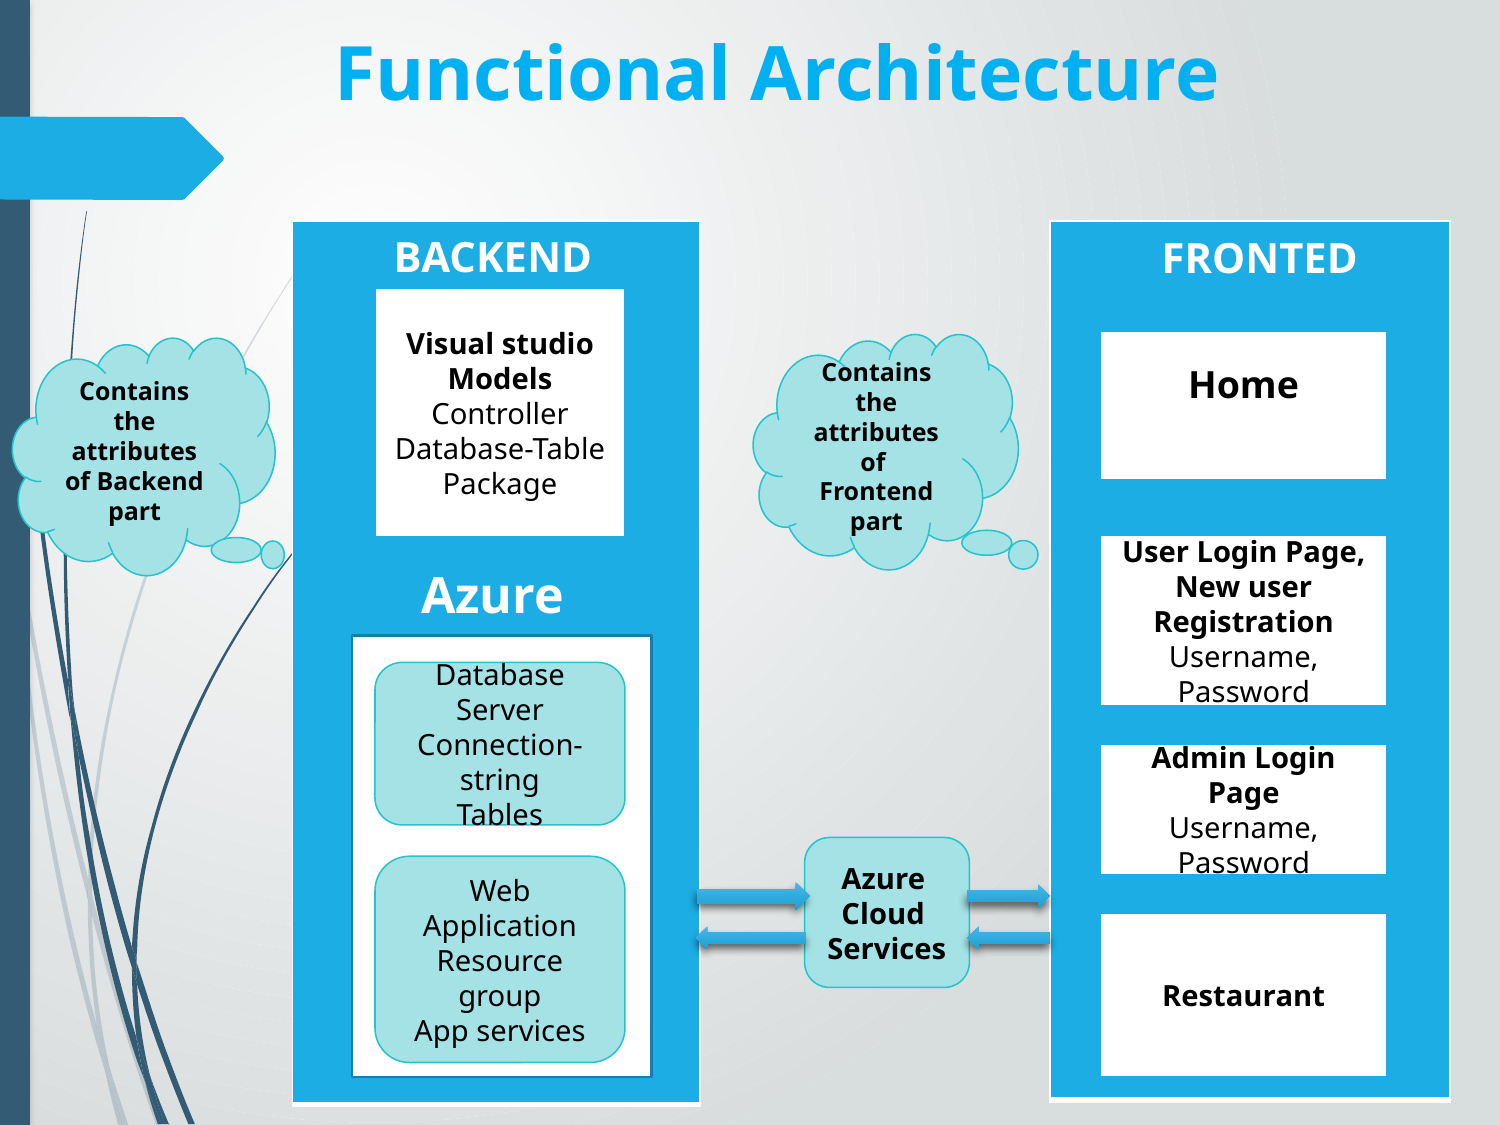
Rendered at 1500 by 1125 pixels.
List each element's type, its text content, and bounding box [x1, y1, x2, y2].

text_box [961, 529, 1013, 557]
text_box Database Server Connection- string Tables [374, 661, 626, 826]
text_box [697, 882, 810, 911]
text_box Azure Cloud Services [803, 836, 971, 989]
text_box [695, 926, 807, 950]
text_box [210, 536, 262, 564]
text_box Contains the attributes of Frontend part [752, 333, 1020, 571]
text_box Home [1099, 329, 1389, 482]
text_box Admin Login Page Username, Password [1099, 742, 1389, 876]
text_box Azure [376, 555, 625, 631]
text_box [967, 926, 1050, 950]
text_box [351, 634, 653, 1078]
text_box Restaurant [1099, 911, 1389, 1078]
table_header BACKEND [293, 222, 699, 1102]
text_box Contains the attributes of Backend part [11, 337, 276, 577]
text_box [1007, 539, 1039, 570]
text_box User Login Page, New user Registration Username, Password [1099, 533, 1389, 707]
text_box [260, 540, 286, 570]
title Functional Architecture [319, 18, 1400, 313]
text_box Web Application Resource group App services [374, 855, 626, 1064]
text_box [967, 884, 1050, 908]
table_header FRONTED [1051, 222, 1449, 1097]
text_box Visual studio Models Controller Database-Table Package [374, 286, 626, 539]
